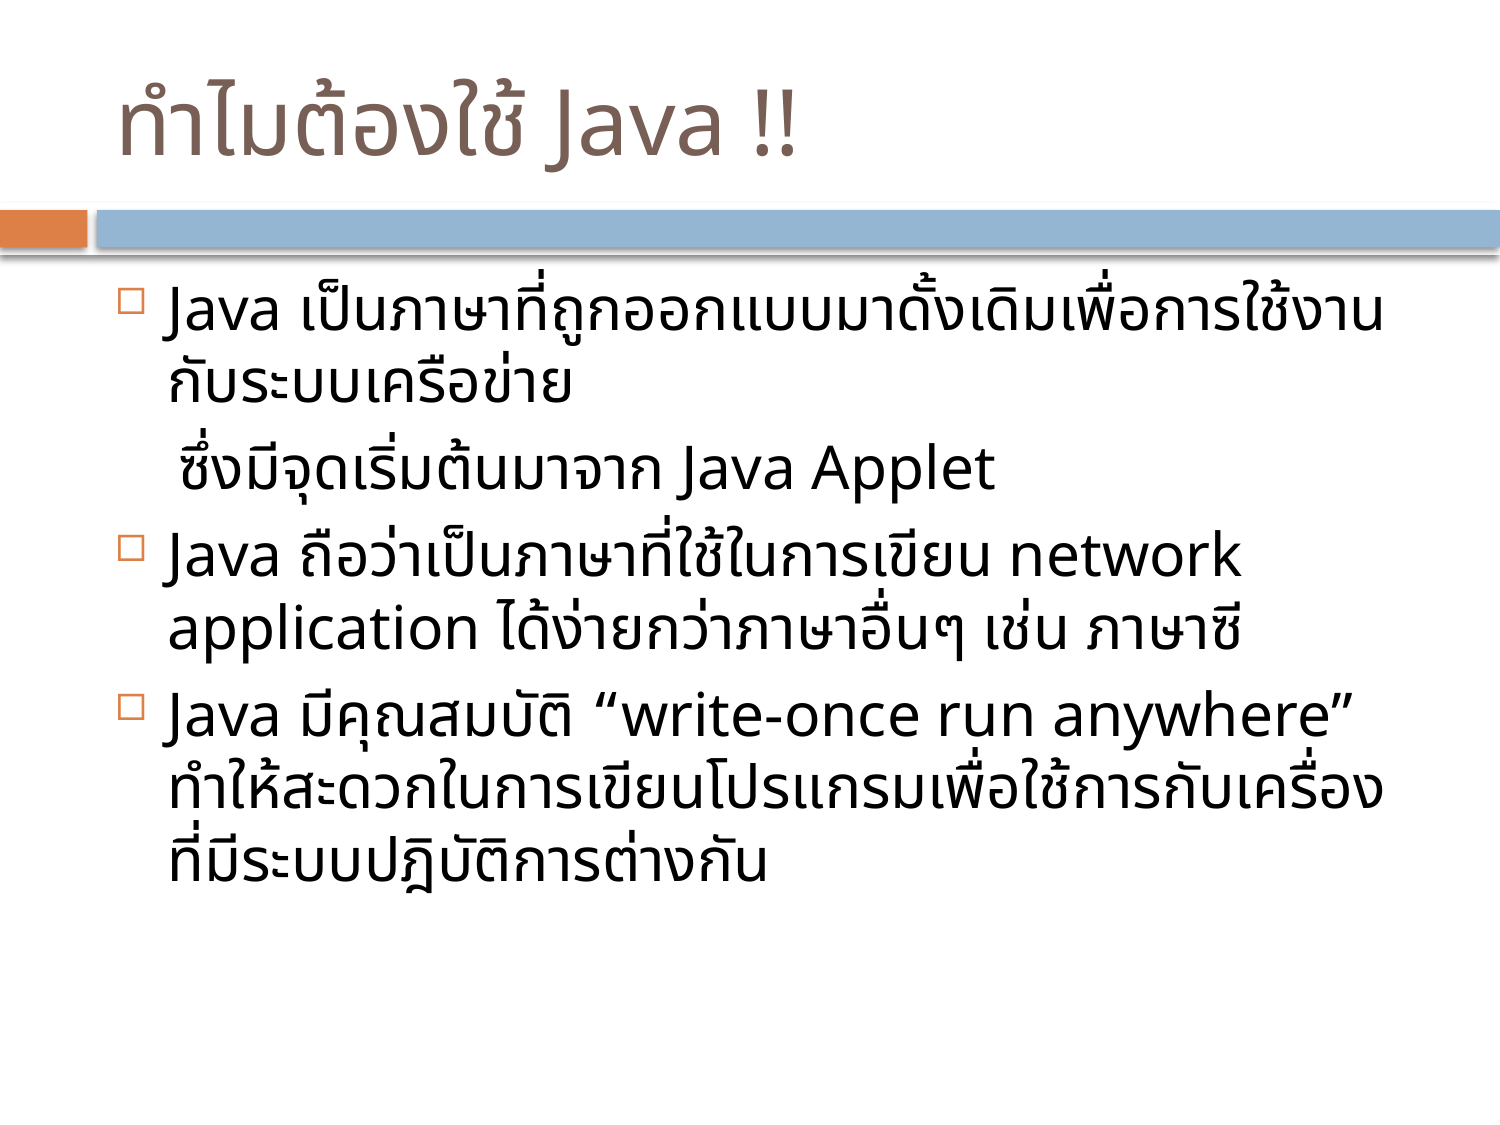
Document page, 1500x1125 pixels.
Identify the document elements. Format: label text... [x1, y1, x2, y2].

list Java เป็นภาษาที่ถูกออกแบบมาดั้งเดิมเพื่อการใช้งานกับระบบเครือข่าย ซึ่งมีจุดเริ่มต้นมาจาก Java Applet Java ถือว่าเป็นภาษาที่ใช้ในการเขียน network application ได้ง่ายกว่าภาษาอื่นๆ เช่น ภาษาซี Java มีคุณสมบัติ “write-once run anywhere” ทำให้สะดวกในการเขียนโปรแกรมเพื่อใช้การกับเครื่องที่มีระบบปฎิบัติการต่างกัน [100, 262, 1438, 1000]
title ทำไมต้องใช้ Java !! [100, 37, 1438, 200]
